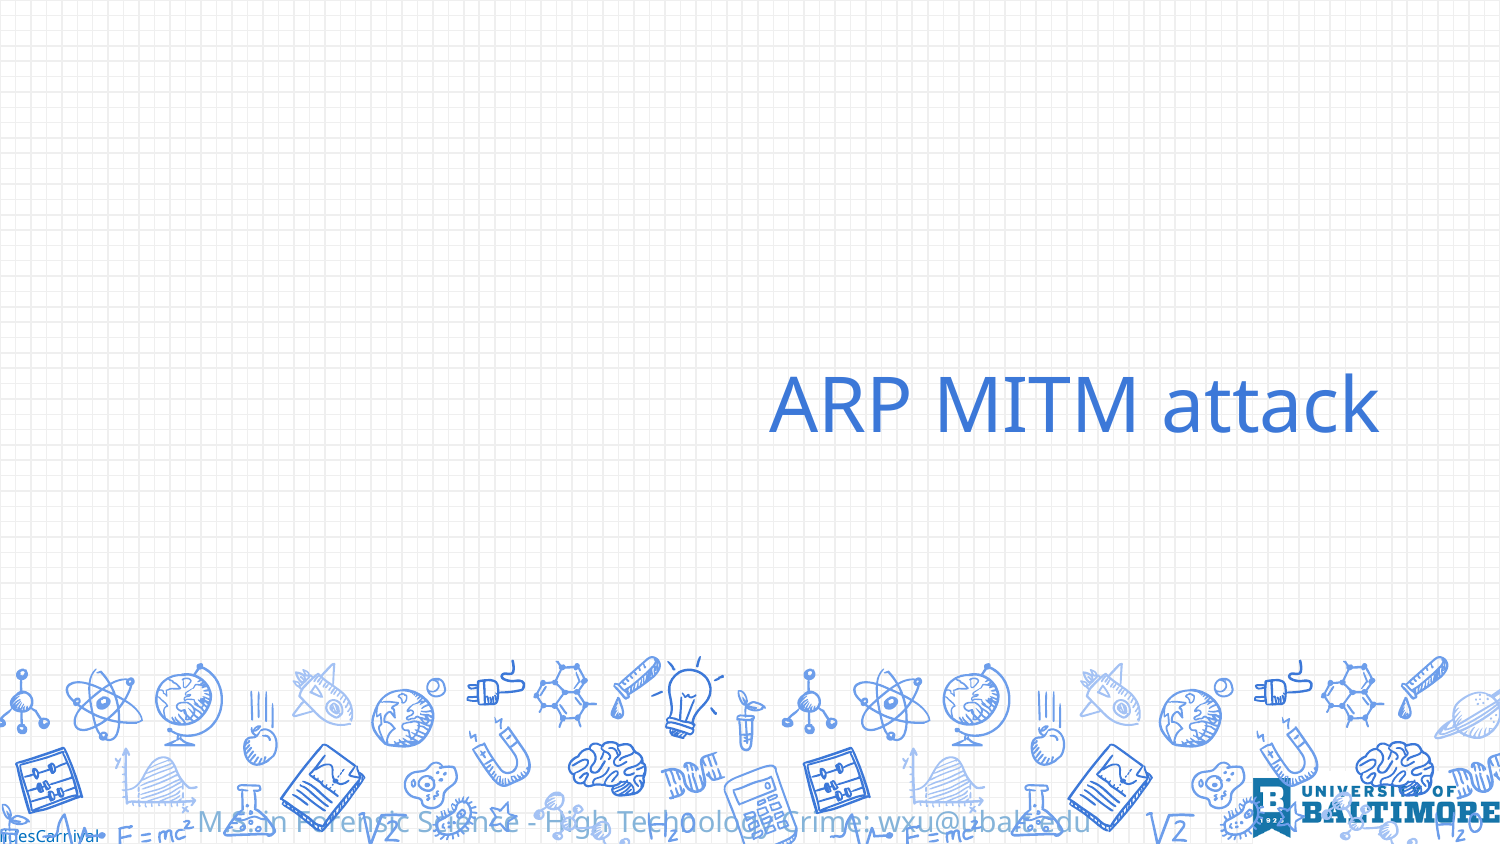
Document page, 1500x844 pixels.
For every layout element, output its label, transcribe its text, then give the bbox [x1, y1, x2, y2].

picture [1363, 771, 1393, 785]
picture [1282, 807, 1299, 827]
picture [1382, 771, 1399, 783]
picture [1394, 771, 1431, 791]
picture [1342, 796, 1349, 806]
picture [1388, 823, 1396, 835]
picture [1479, 779, 1483, 790]
picture [1253, 771, 1500, 844]
picture [1354, 819, 1361, 827]
picture [1253, 804, 1257, 821]
picture [1471, 771, 1479, 786]
title ARP MITM attack [526, 272, 1397, 463]
picture [1481, 771, 1489, 788]
picture [1423, 777, 1429, 784]
picture [1283, 771, 1308, 783]
